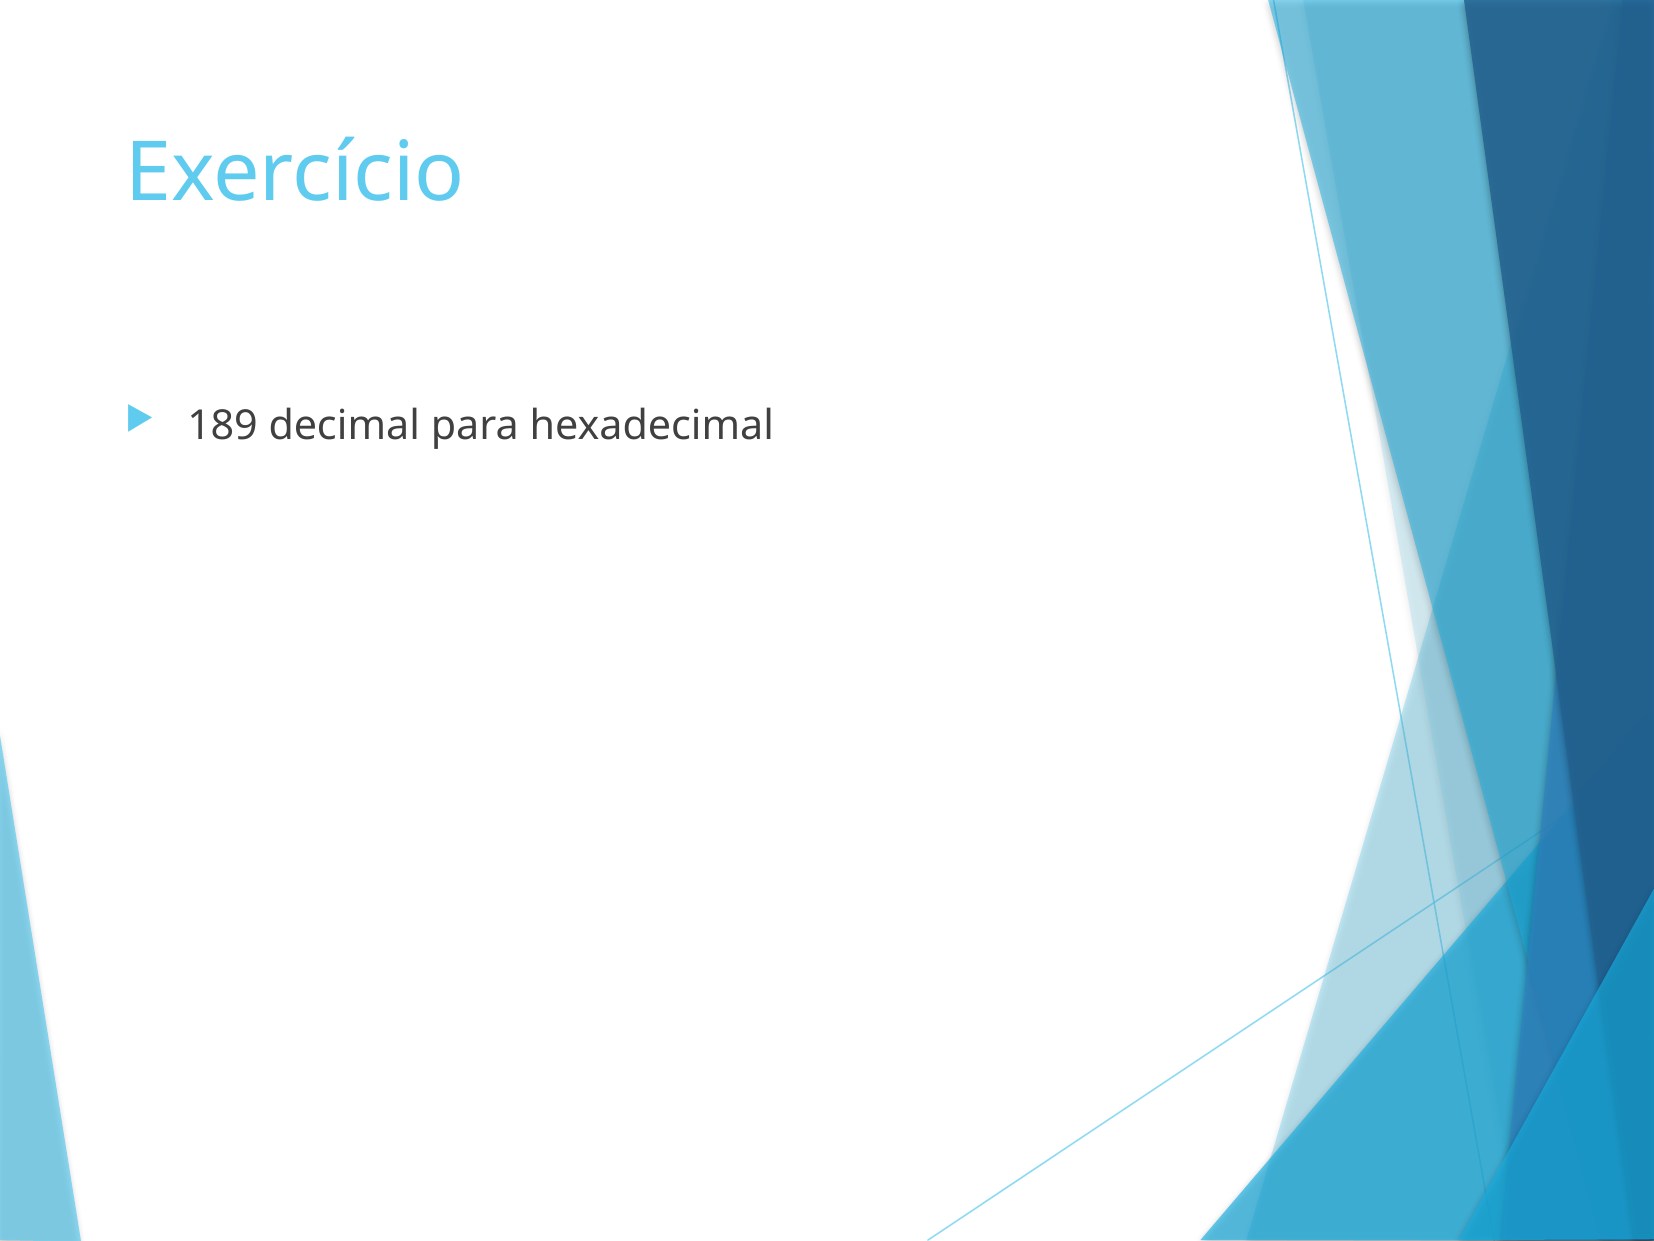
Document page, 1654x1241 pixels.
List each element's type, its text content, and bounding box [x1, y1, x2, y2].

title Exercício [110, 110, 1259, 350]
list 189 decimal para hexadecimal [110, 390, 1259, 1093]
